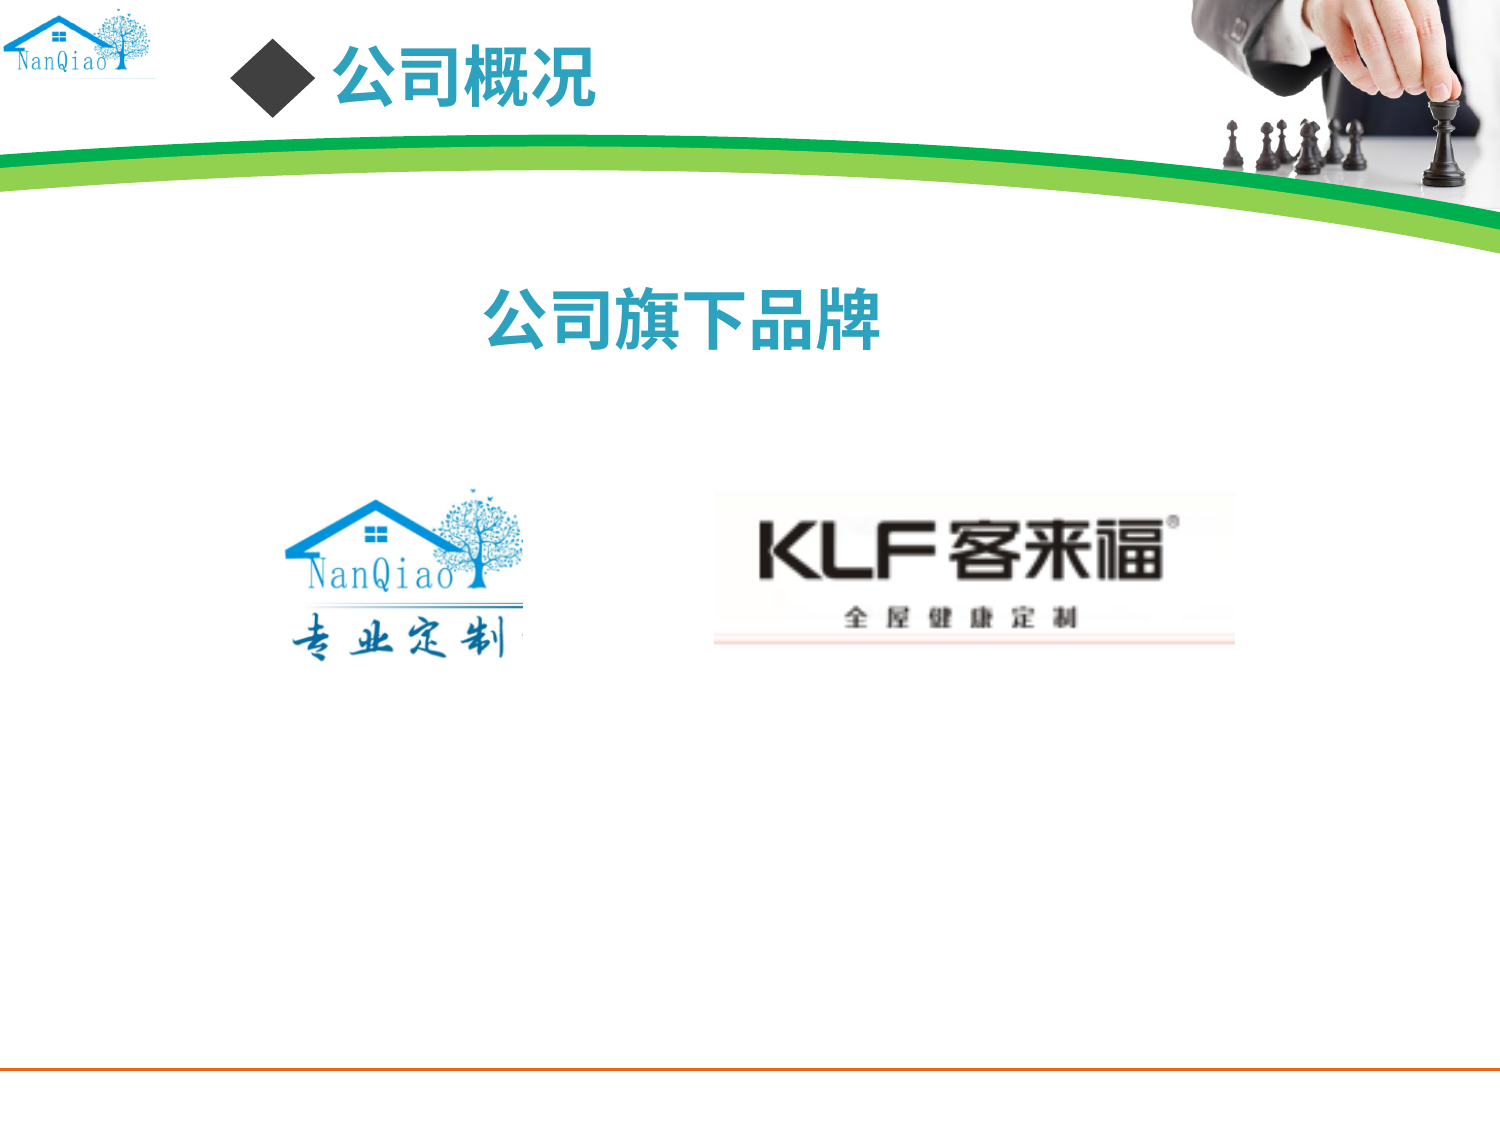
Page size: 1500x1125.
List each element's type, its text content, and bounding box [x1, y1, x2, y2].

picture [714, 491, 1235, 648]
picture [0, 0, 157, 79]
picture [1187, 204, 1223, 209]
text_box 公司概况 [315, 27, 658, 123]
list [279, 471, 524, 668]
title 公司旗下品牌 [466, 267, 1010, 367]
picture [1187, 0, 1500, 209]
text_box [228, 37, 318, 120]
